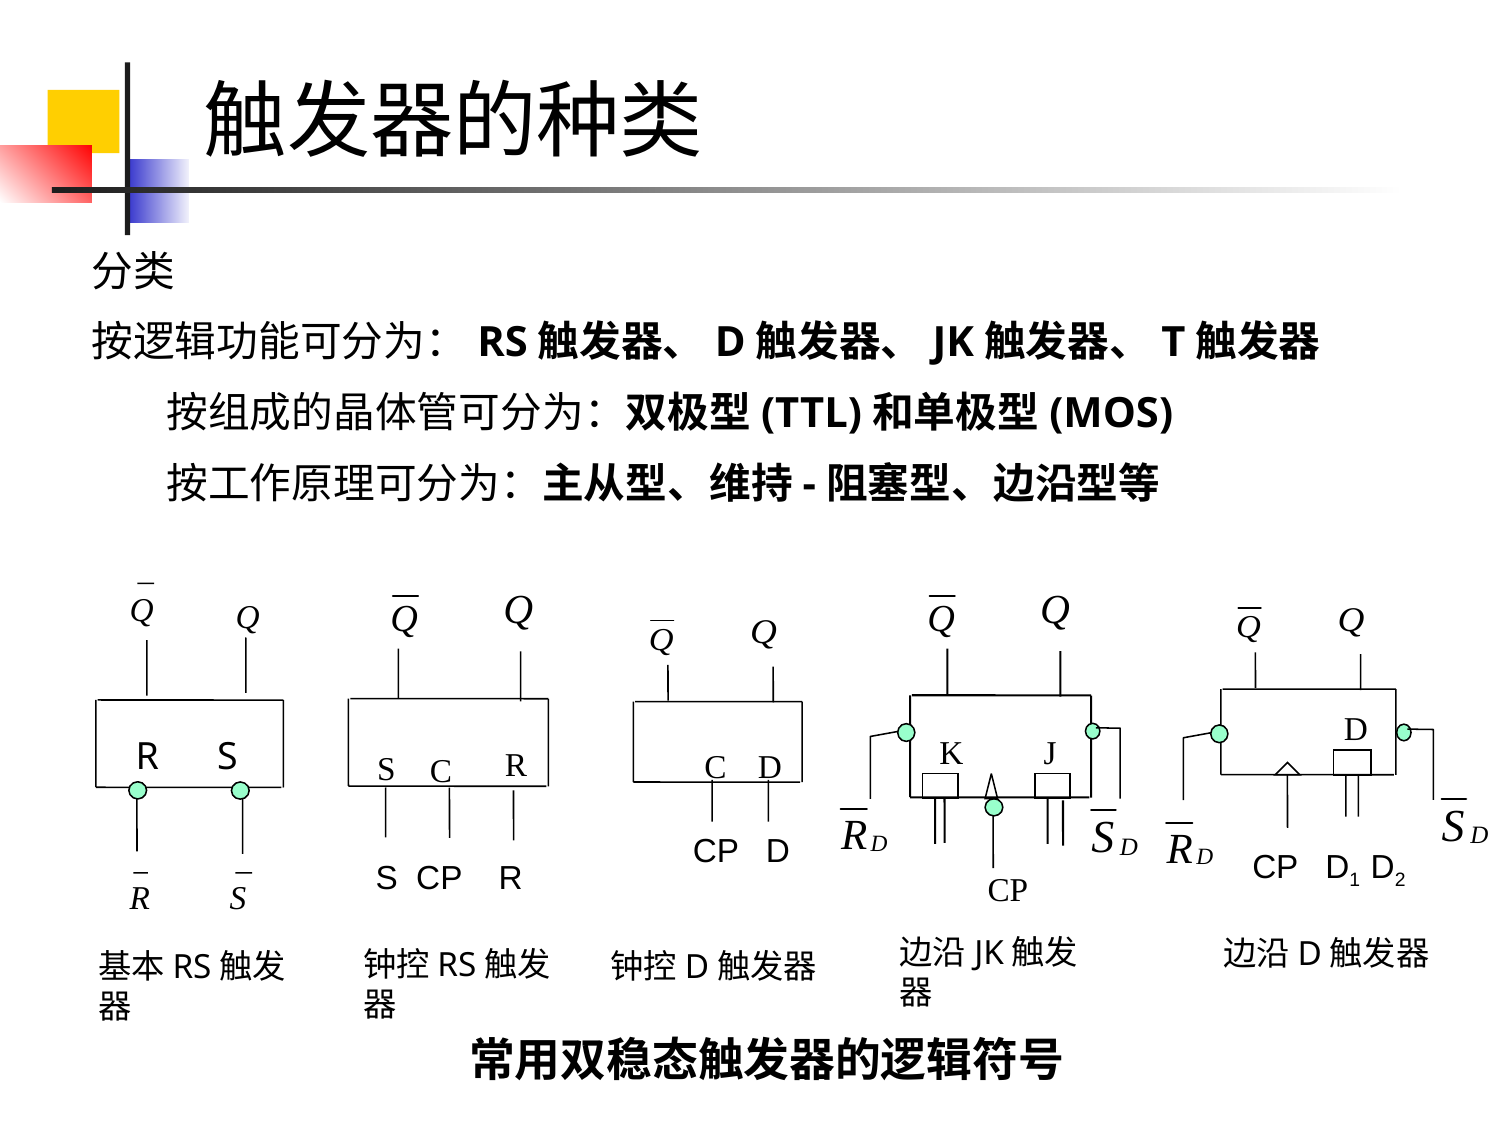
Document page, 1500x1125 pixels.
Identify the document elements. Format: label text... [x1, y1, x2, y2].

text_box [83, 574, 359, 993]
text_box 分类 按逻辑功能可分为：RS触发器、D触发器、JK触发器、T触发器 按组成的晶体管可分为：双极型(TTL)和单极型(MOS) 按工作原理可分为：主从型、维持-阻塞型、边沿型等 [76, 236, 1412, 515]
title 触发器的种类 [188, 75, 1468, 175]
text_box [832, 585, 1150, 980]
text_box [1157, 599, 1500, 981]
text_box 常用双稳态触发器的逻辑符号 [454, 1023, 1218, 1093]
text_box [348, 585, 599, 992]
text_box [595, 612, 859, 993]
